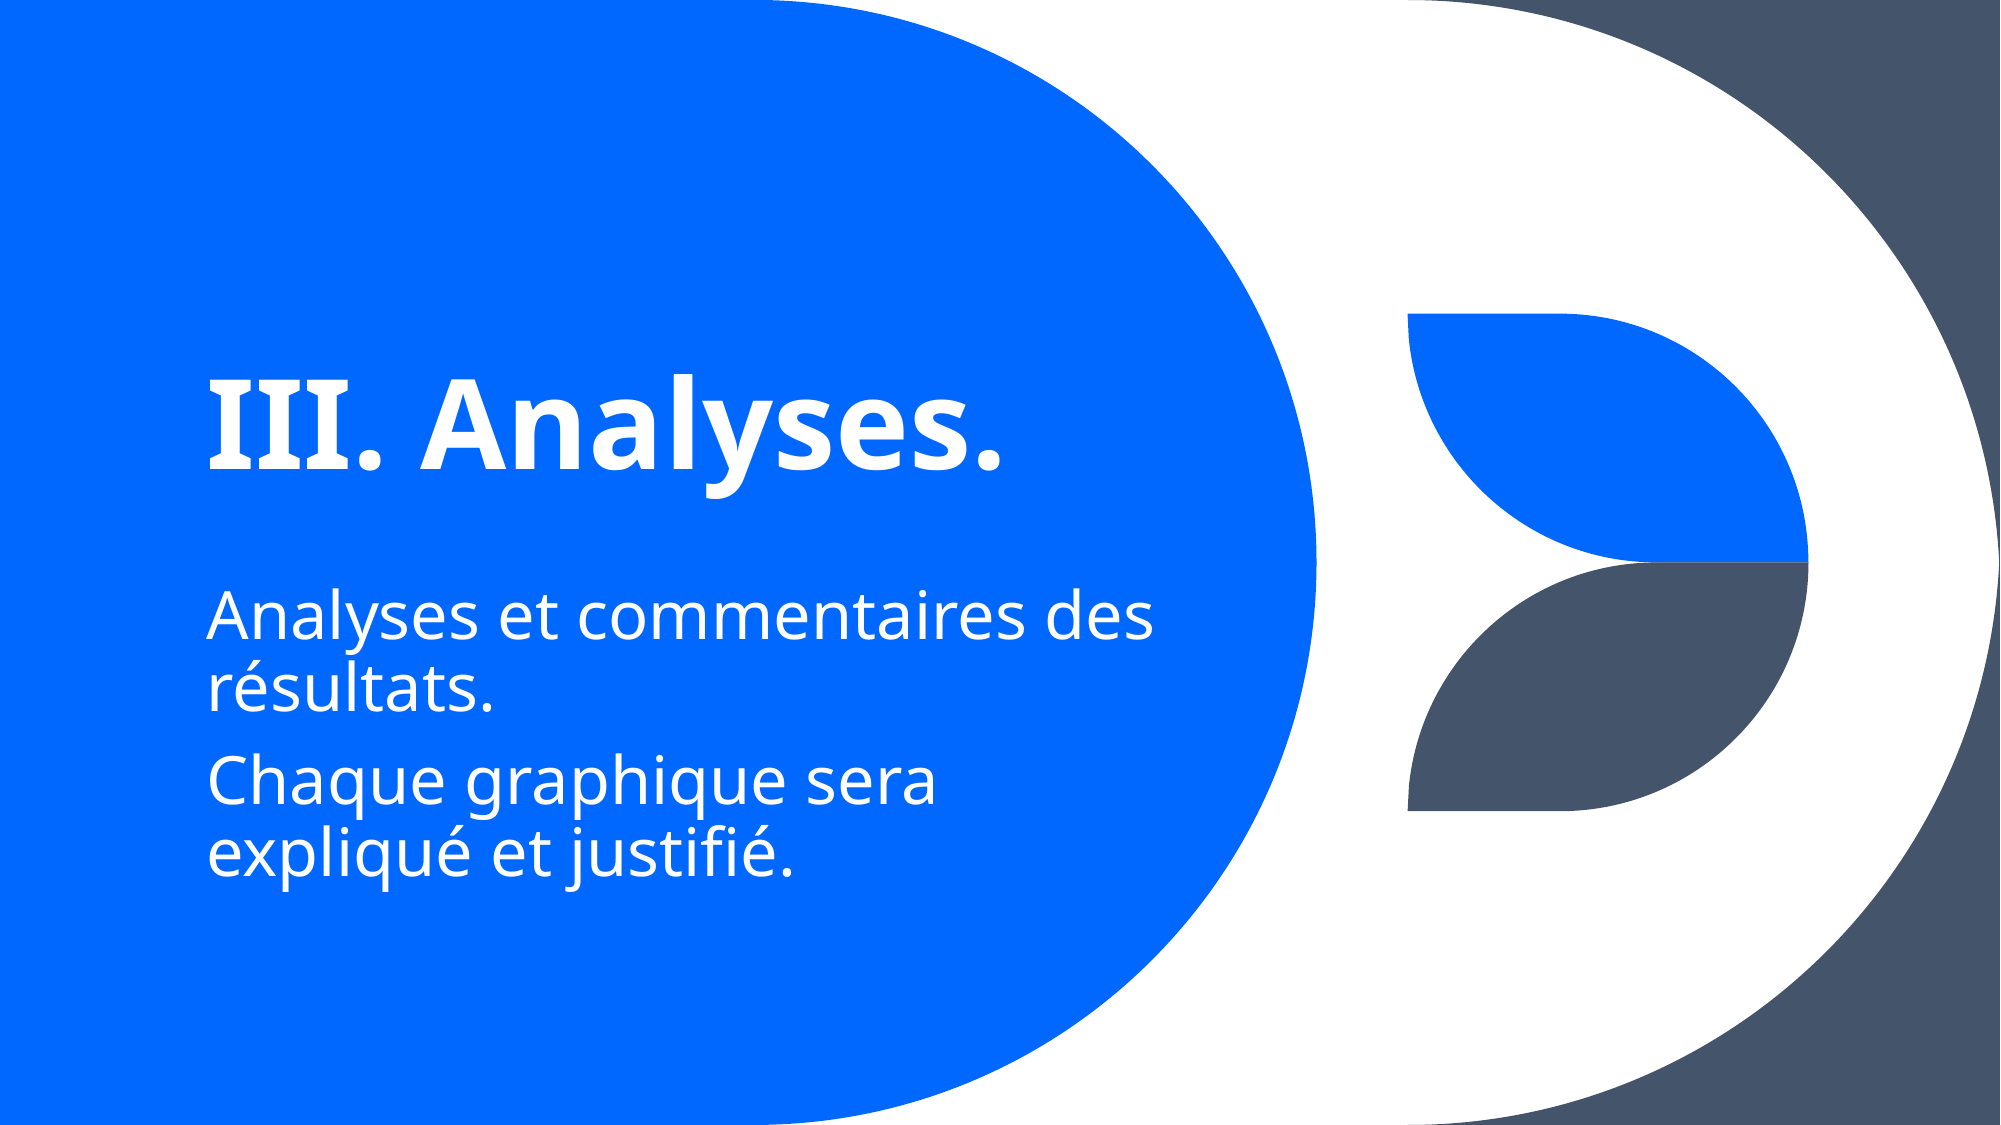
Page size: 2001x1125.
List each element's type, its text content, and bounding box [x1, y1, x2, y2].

title III. Analyses. [191, 132, 1198, 494]
subtitle Analyses et commentaires des résultats. Chaque graphique sera expliqué et justifié. [191, 535, 1217, 938]
